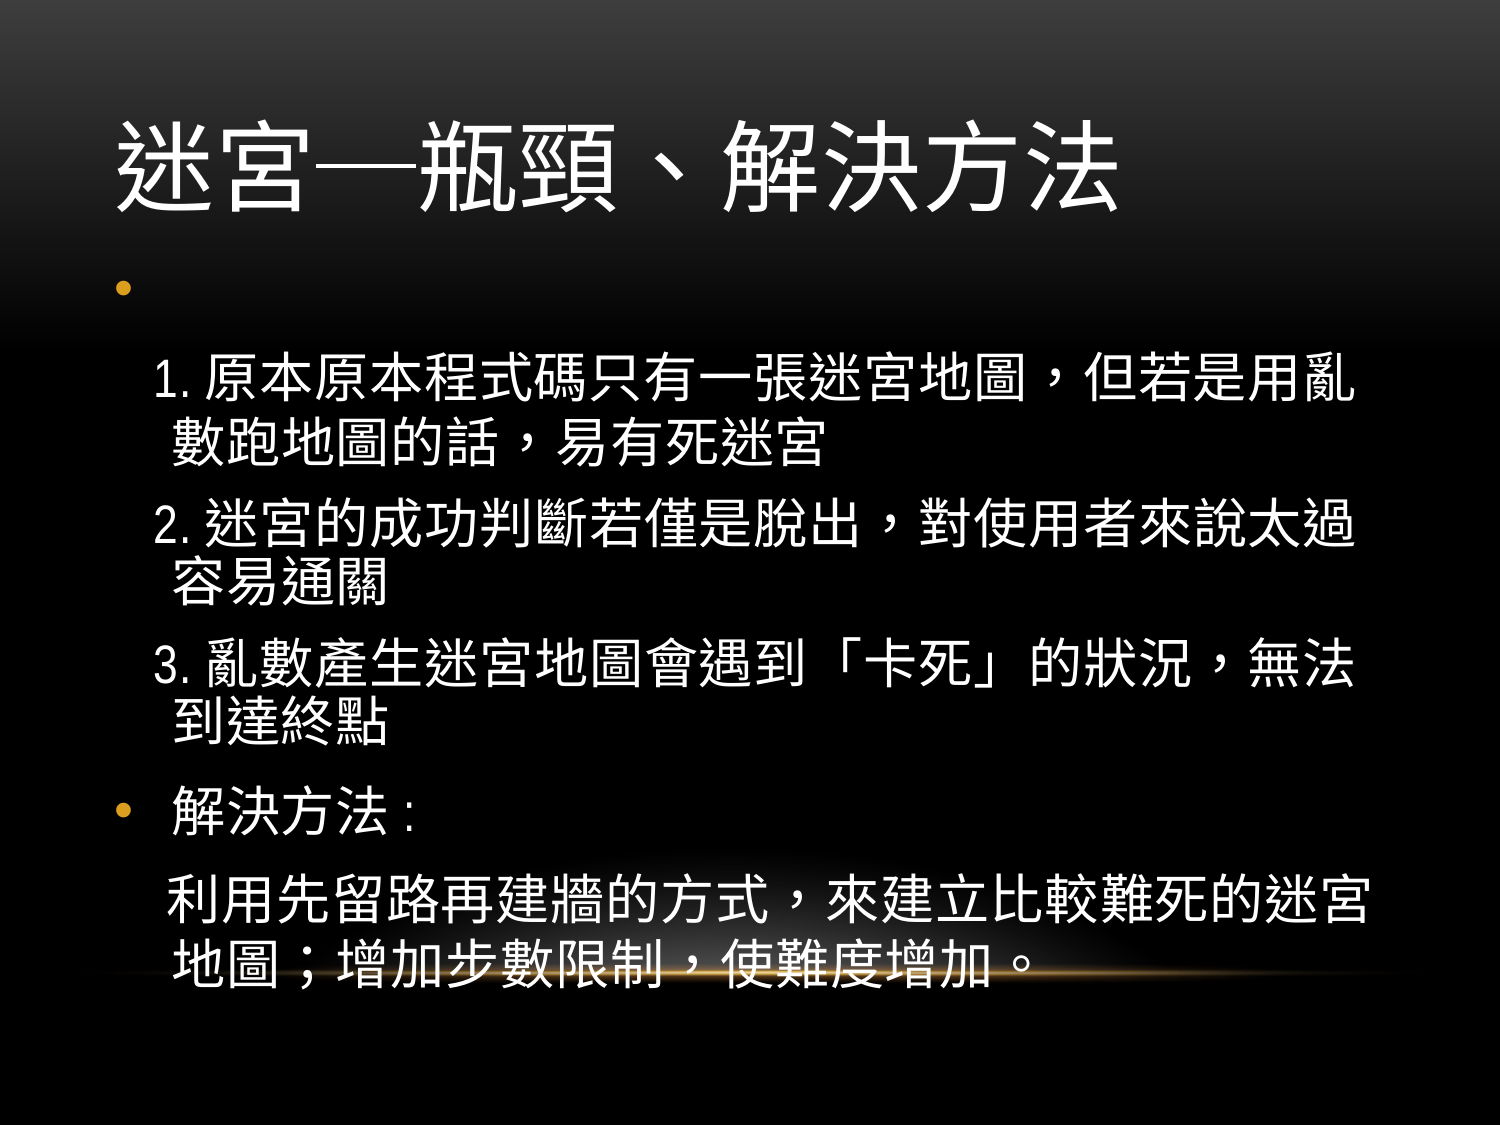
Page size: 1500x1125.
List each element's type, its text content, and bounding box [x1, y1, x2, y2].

picture [0, 0, 1500, 1125]
list 瓶頸: 1.原本原本程式碼只有一張迷宮地圖，但若是用亂數跑地圖的話，易有死迷宮 2.迷宮的成功判斷若僅是脫出，對使用者來說太過容易通關 3.亂數產生迷宮地圖會遇到「卡死」的狀況，無法到達終點 解決方法: 利用先留路再建牆的方式，來建立比較難死的迷宮地圖；增加步數限制，使難度增加。 [99, 309, 1400, 1106]
title 迷宮─瓶頸、解決方法 [99, 45, 1400, 233]
